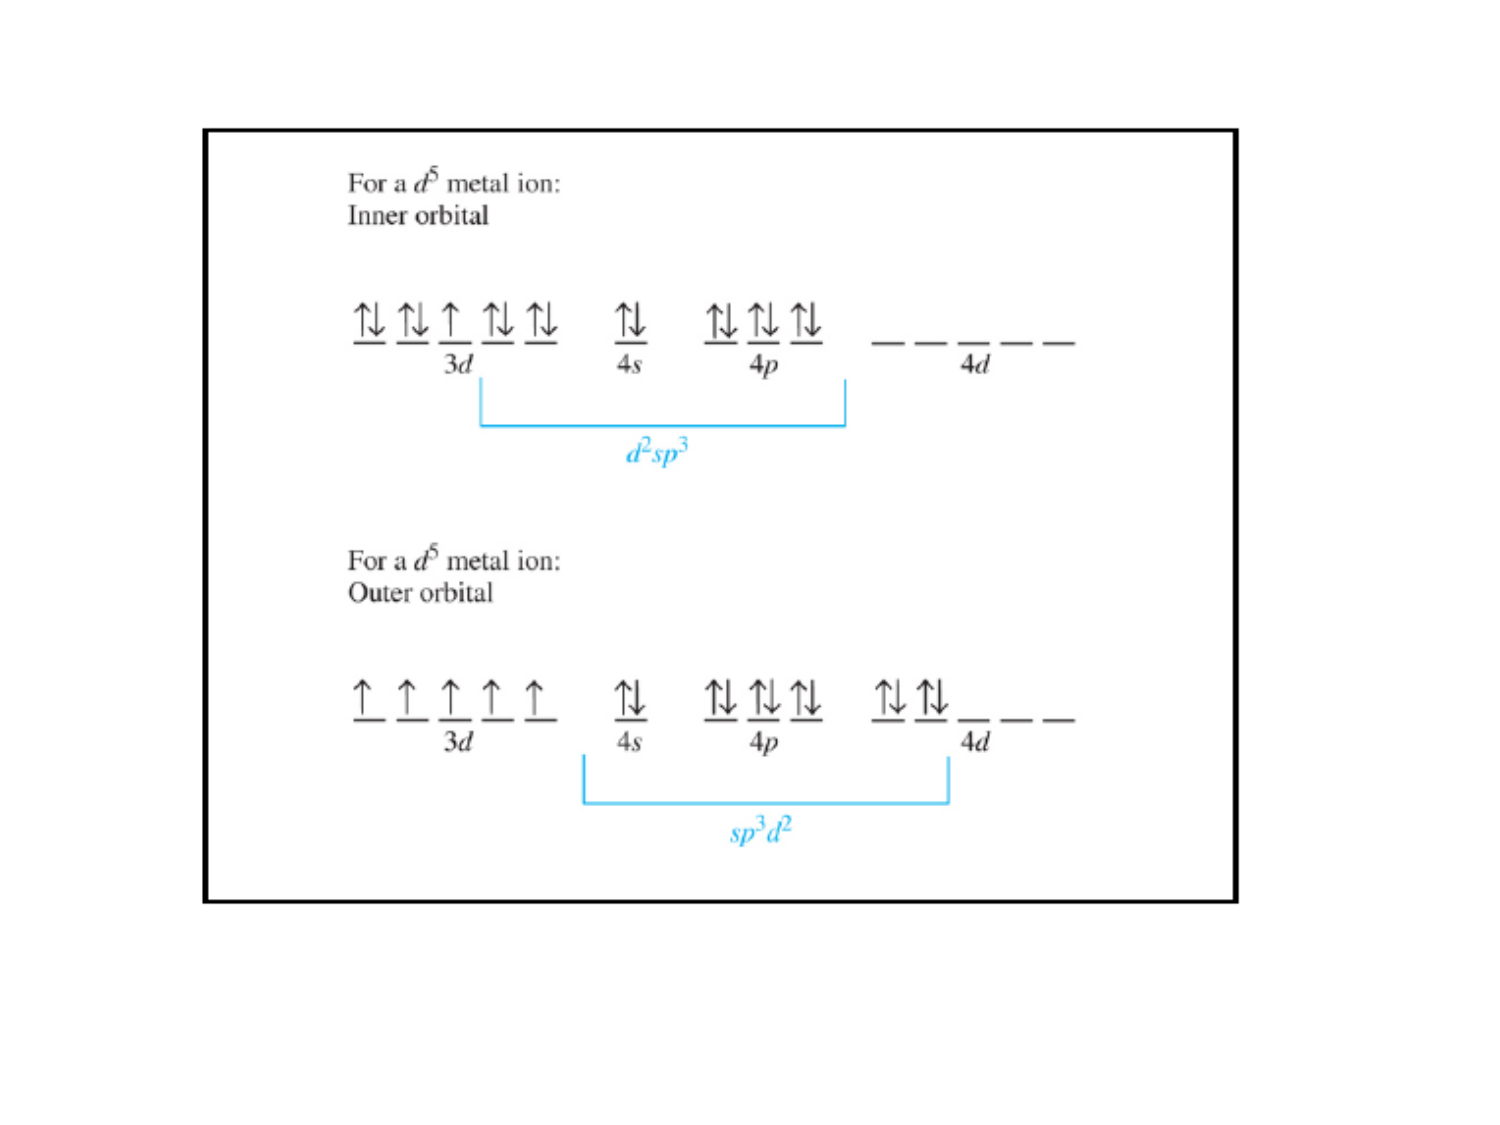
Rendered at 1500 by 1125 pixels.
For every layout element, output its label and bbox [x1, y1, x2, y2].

picture [198, 116, 1251, 912]
